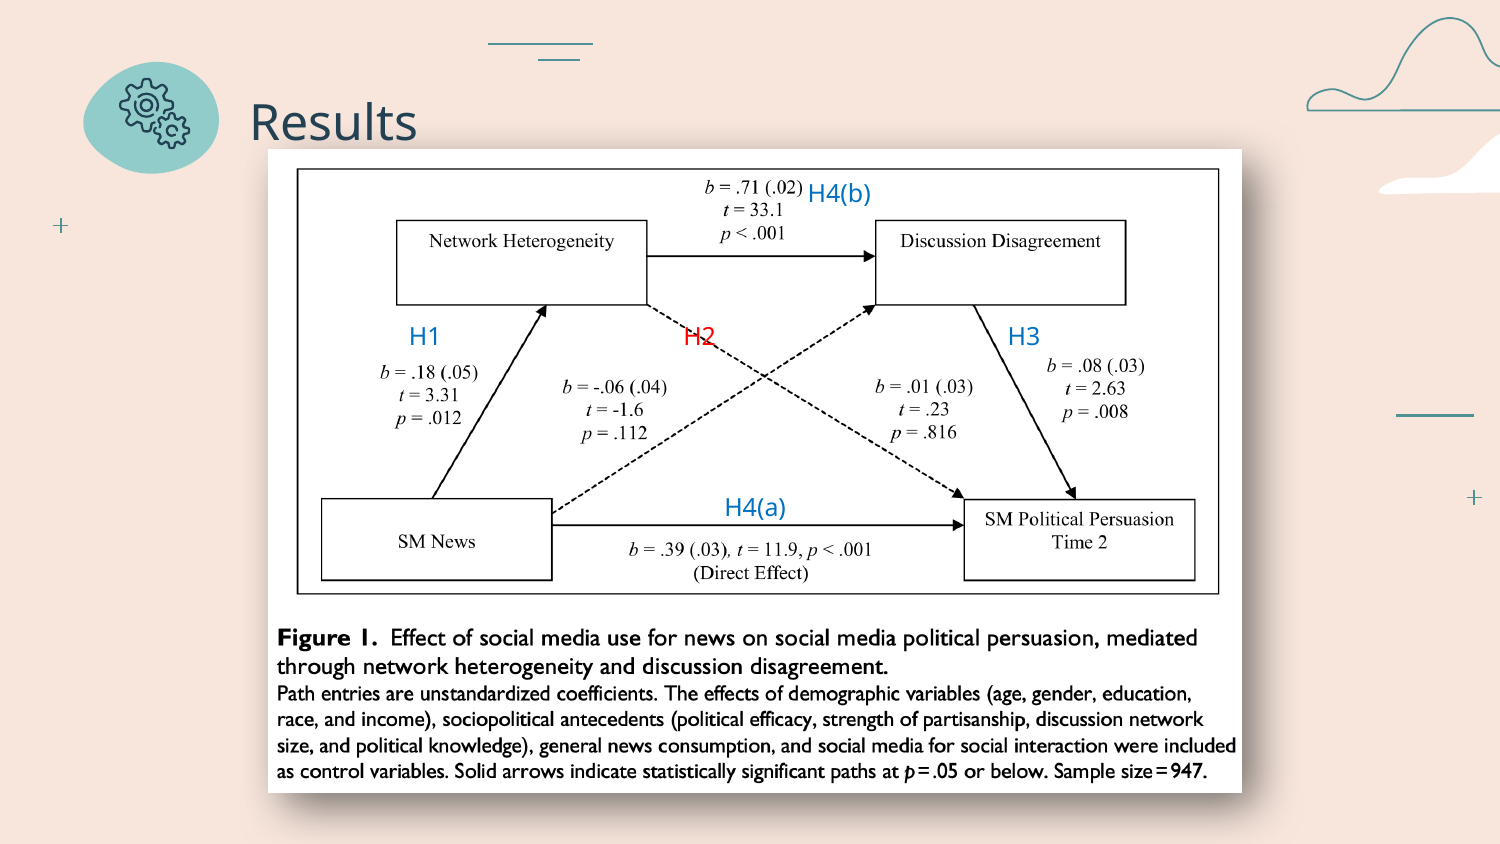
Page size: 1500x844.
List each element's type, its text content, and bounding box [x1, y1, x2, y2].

title Results [234, 86, 1226, 150]
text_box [82, 61, 227, 175]
picture [268, 148, 1242, 793]
